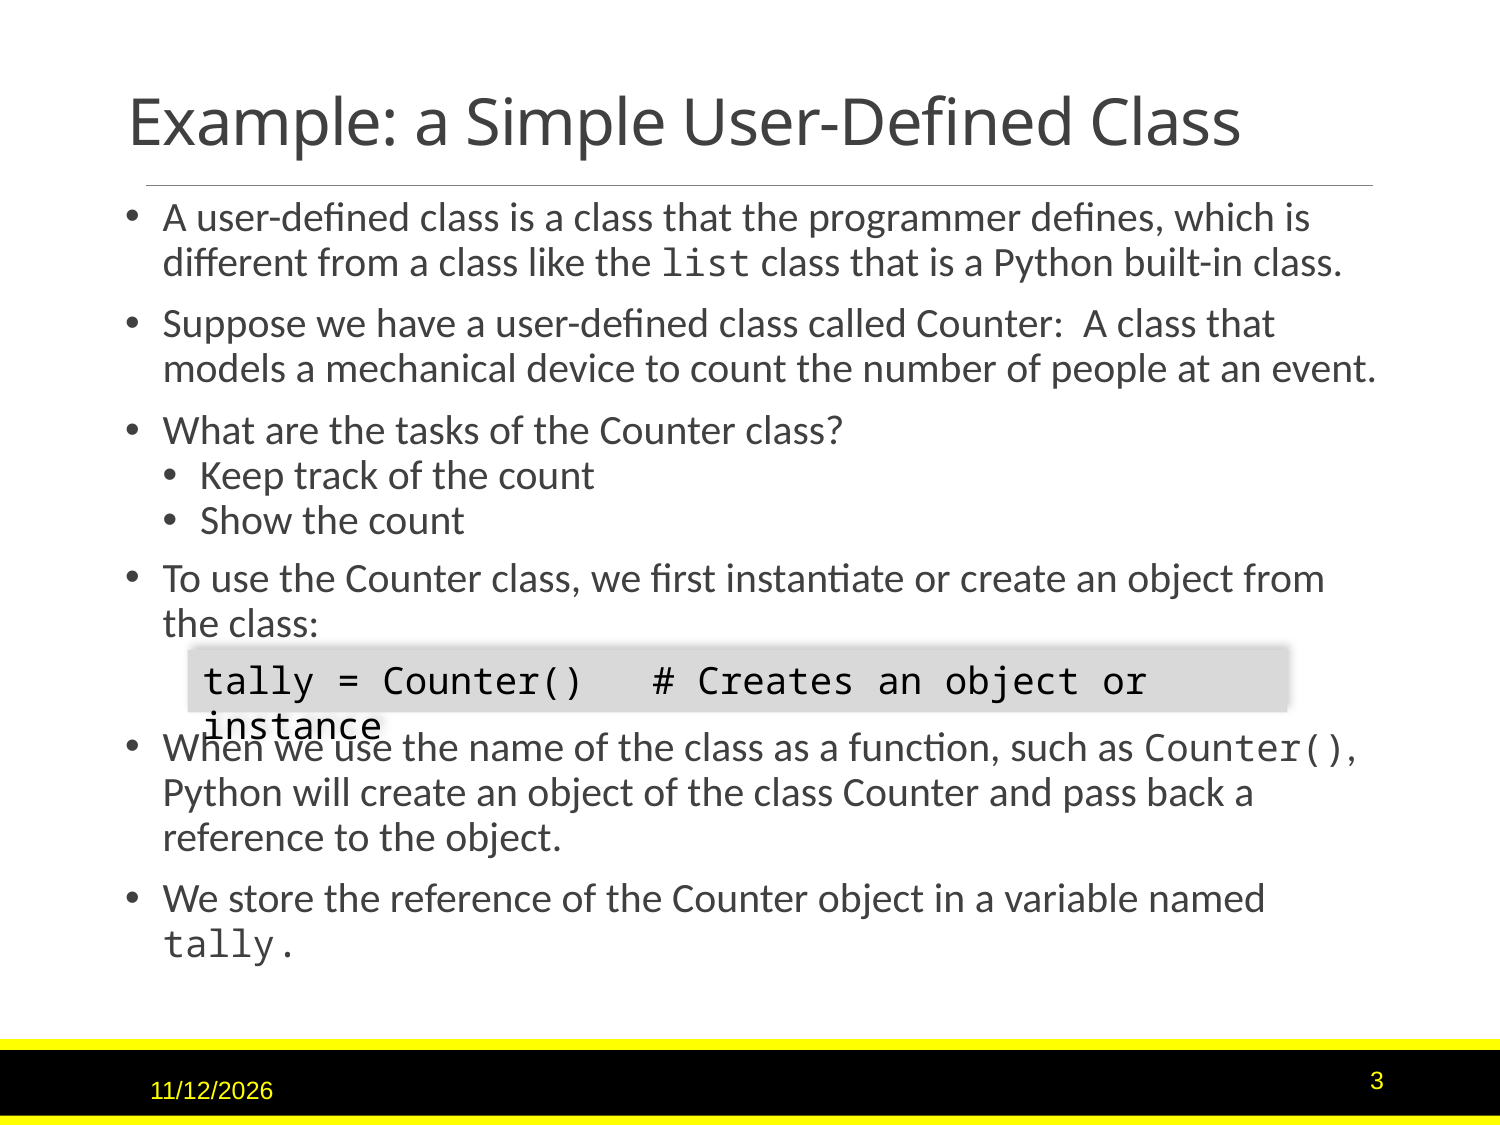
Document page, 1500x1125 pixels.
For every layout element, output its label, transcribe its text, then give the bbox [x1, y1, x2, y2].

title Example: a Simple User-Defined Class [112, 47, 1373, 167]
text_box tally = Counter() # Creates an object or instance [187, 649, 1288, 713]
list A user-defined class is a class that the programmer defines, which is different from a class like the list class that is a Python built-in class. Suppose we have a user-defined class called Counter: A class that models a mechanical device to count the number of people at an event. What are the tasks of the Counter class? Keep track of the count Show the count To use the Counter class, we first instantiate or create an object from the class: When we use the name of the class as a function, such as Counter(), Python will create an object of the class Counter and pass back a reference to the object. We store the reference of the Counter object in a variable named tally. [125, 187, 1385, 988]
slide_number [135, 1059, 440, 1120]
